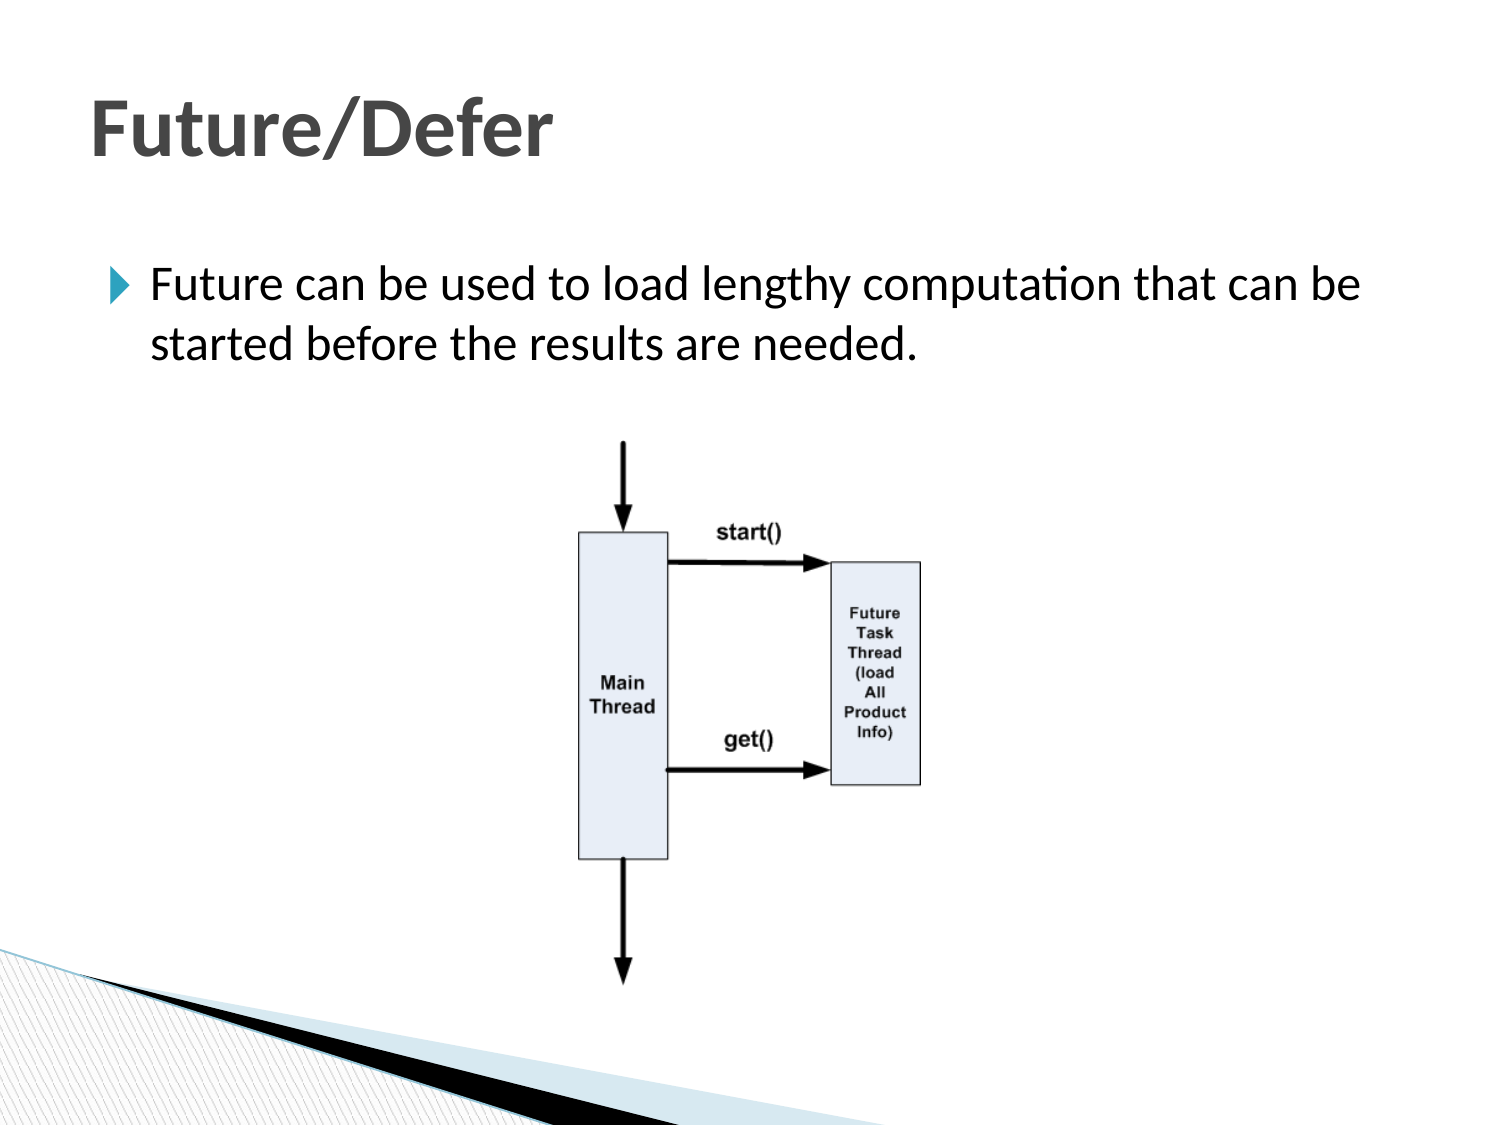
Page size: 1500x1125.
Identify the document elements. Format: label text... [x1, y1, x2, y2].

title Future/Defer [75, 45, 1425, 200]
list Future can be used to load lengthy computation that can be started before the results are needed. [75, 243, 1425, 986]
picture [578, 440, 922, 986]
